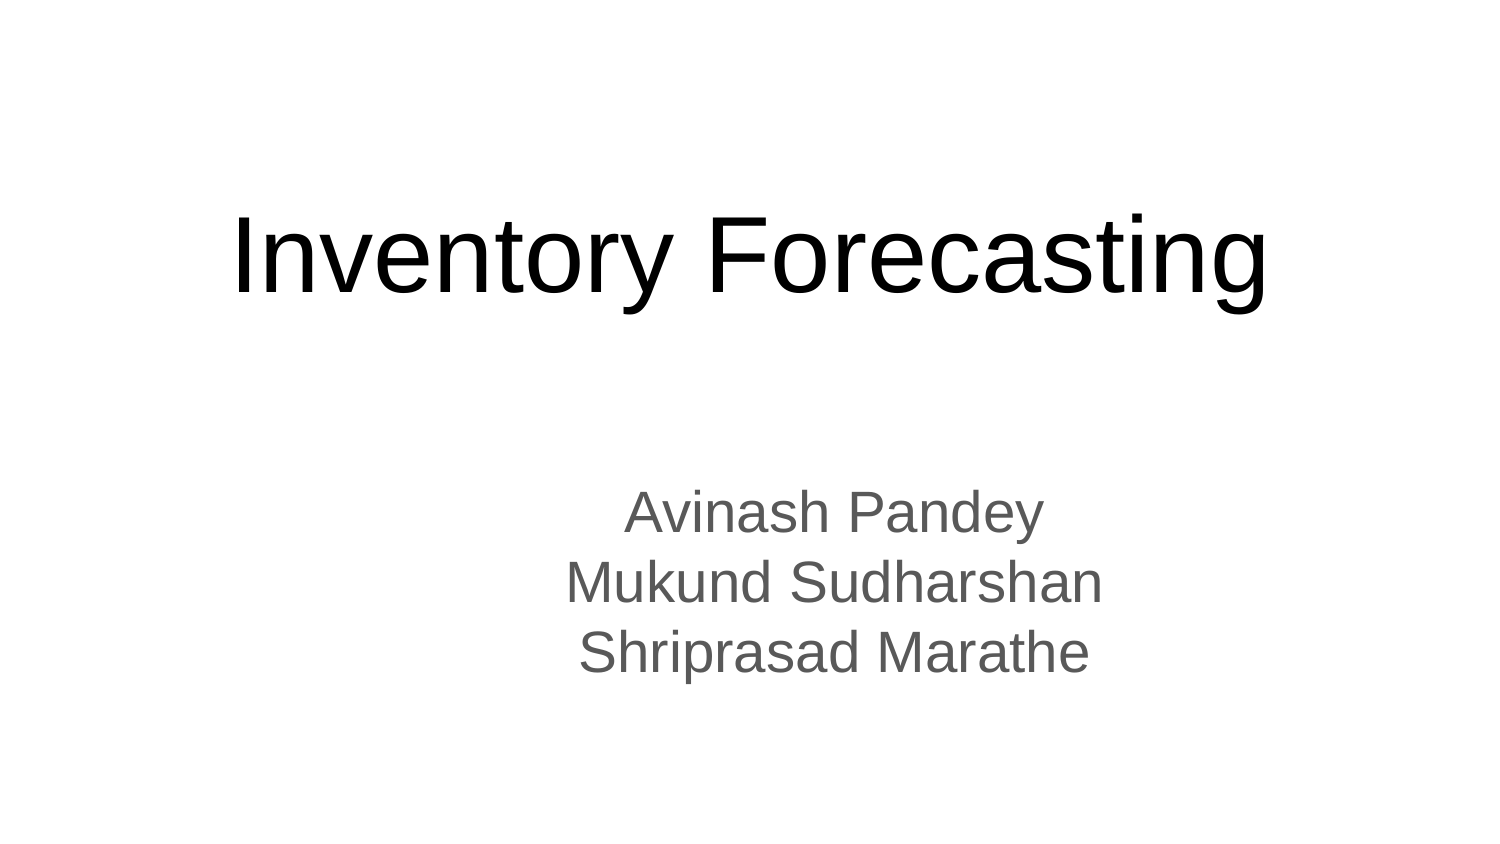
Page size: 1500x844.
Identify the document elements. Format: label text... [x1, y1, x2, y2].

title Inventory Forecasting [51, 122, 1449, 459]
subtitle Avinash Pandey Mukund Sudharshan Shriprasad Marathe [136, 458, 1500, 816]
